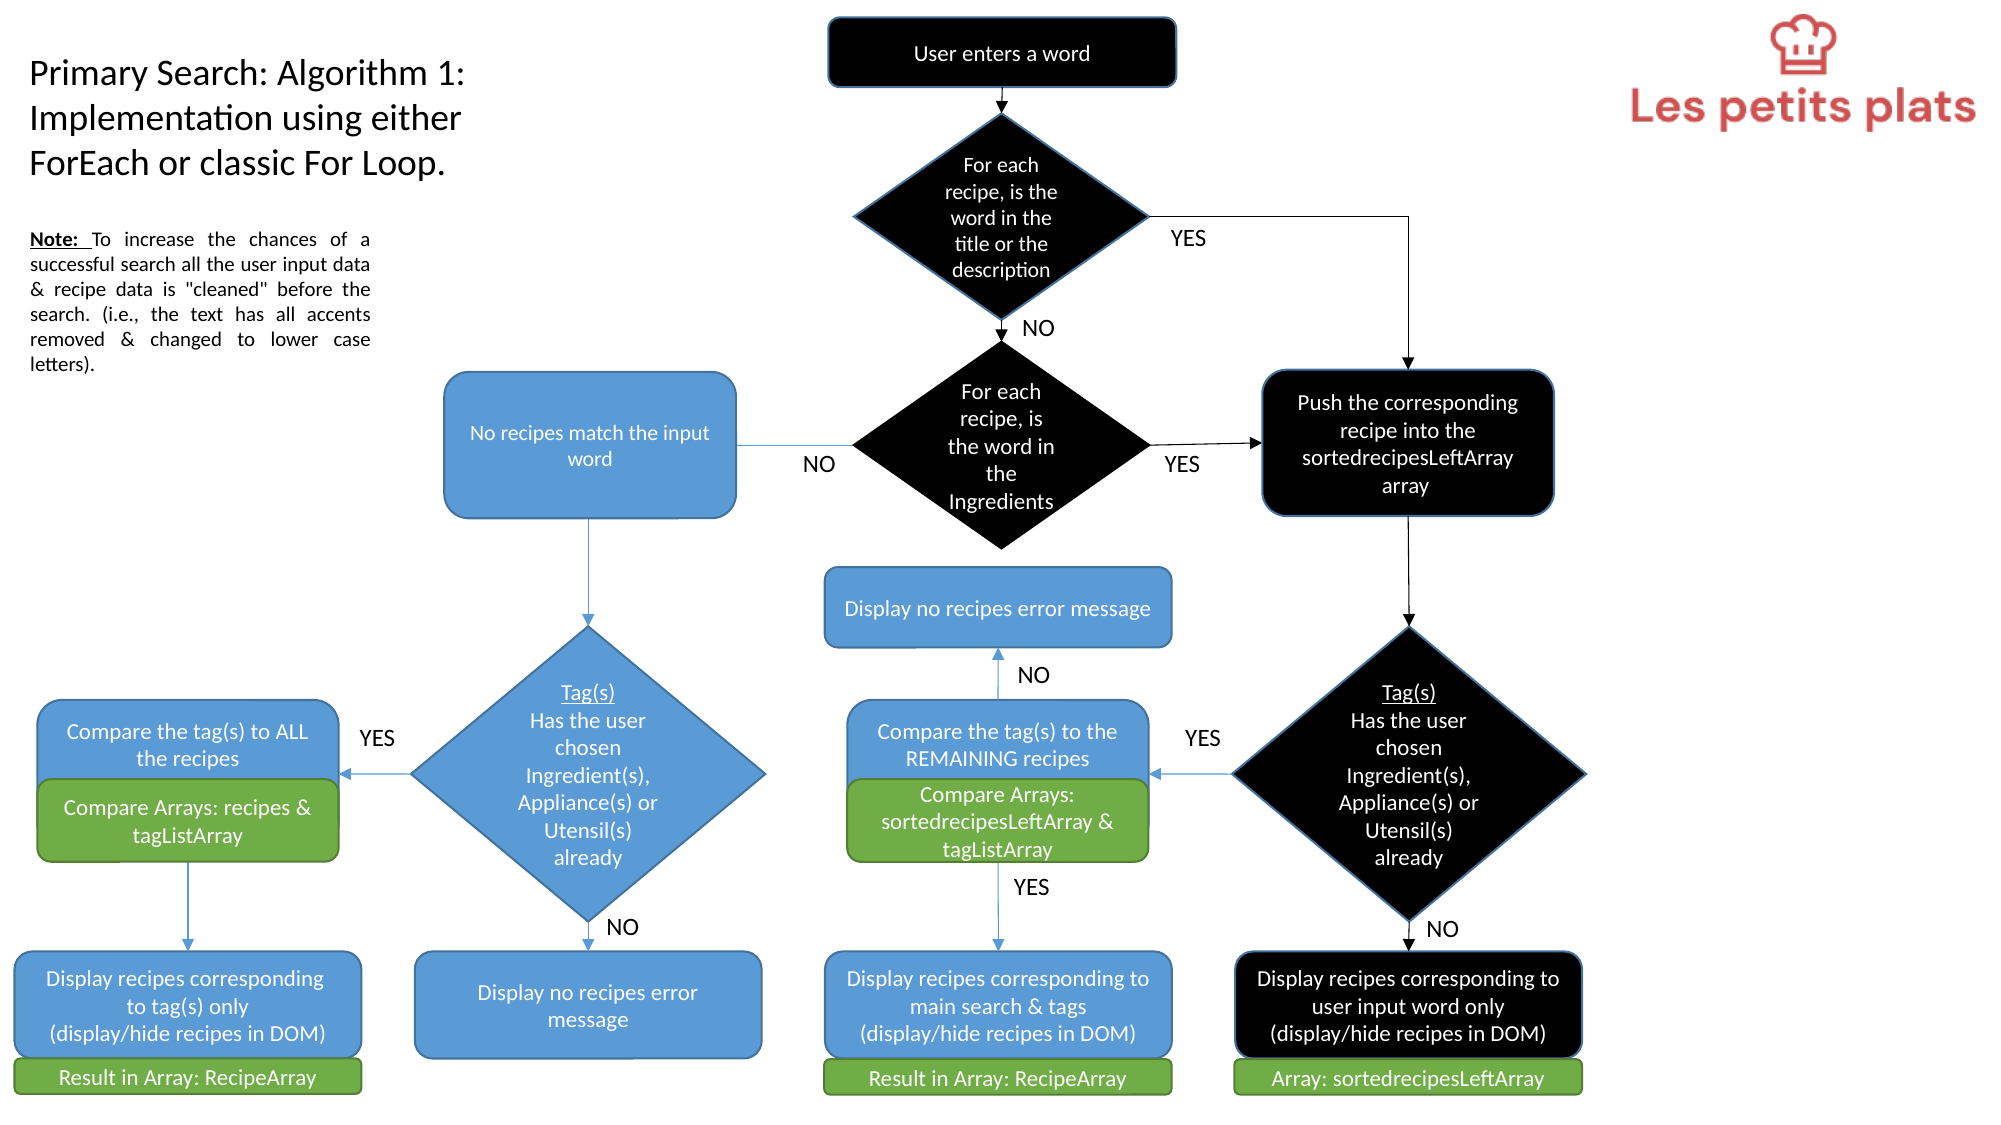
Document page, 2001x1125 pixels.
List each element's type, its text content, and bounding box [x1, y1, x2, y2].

text_box YES [1148, 439, 1217, 485]
text_box NO [1003, 304, 1073, 349]
text_box For each recipe, is the word in the title or the description [852, 113, 1151, 321]
text_box Display recipes corresponding to main search & tags (display/hide recipes in DOM) [823, 950, 1173, 1058]
text_box Compare Arrays: recipes & tagListArray [36, 778, 340, 863]
text_box Tag(s) Has the user chosen Ingredient(s), Appliance(s) or Utensil(s) already [1231, 625, 1588, 923]
text_box Result in Array: RecipeArray [13, 1057, 363, 1095]
text_box YES [1168, 714, 1238, 759]
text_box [588, 445, 854, 627]
text_box User enters a word [827, 16, 1178, 89]
text_box Display no recipes error message [413, 950, 763, 1060]
text_box No recipes match the input word [443, 370, 738, 520]
text_box YES [999, 863, 1067, 908]
text_box Push the corresponding recipe into the sortedrecipesLeftArray array [1261, 368, 1556, 518]
text_box Display no recipes error message [823, 566, 1173, 649]
text_box Primary Search: Algorithm 1: Implementation using either ForEach or classic For Loop. [14, 40, 513, 191]
picture [1629, 14, 1978, 136]
text_box Tag(s) Has the user chosen Ingredient(s), Appliance(s) or Utensil(s) already [410, 625, 767, 923]
text_box Compare the tag(s) to the REMAINING recipes [846, 698, 1150, 790]
text_box Compare the tag(s) to ALL the recipes [36, 698, 340, 788]
text_box NO [588, 903, 658, 948]
text_box For each recipe, is the word in the Ingredients [852, 341, 1148, 550]
text_box NO [784, 440, 854, 445]
text_box Display recipes corresponding to tag(s) only (display/hide recipes in DOM) [13, 950, 363, 1057]
text_box Result in Array: RecipeArray [823, 1058, 1173, 1096]
text_box Compare Arrays: sortedrecipesLeftArray & tagListArray [846, 778, 1150, 863]
text_box NO [999, 651, 1069, 696]
text_box Note: To increase the chances of a successful search all the user input data & recipe data is "cleaned" before the search. (i.e., the text has all accents removed & changed to lower case letters). [15, 218, 386, 383]
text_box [1149, 442, 1263, 446]
text_box Display recipes corresponding to user input word only (display/hide recipes in DOM) [1234, 950, 1584, 1058]
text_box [1149, 216, 1409, 370]
text_box NO [1408, 905, 1478, 950]
text_box Array: sortedrecipesLeftArray [1233, 1058, 1584, 1096]
text_box YES [342, 714, 412, 759]
